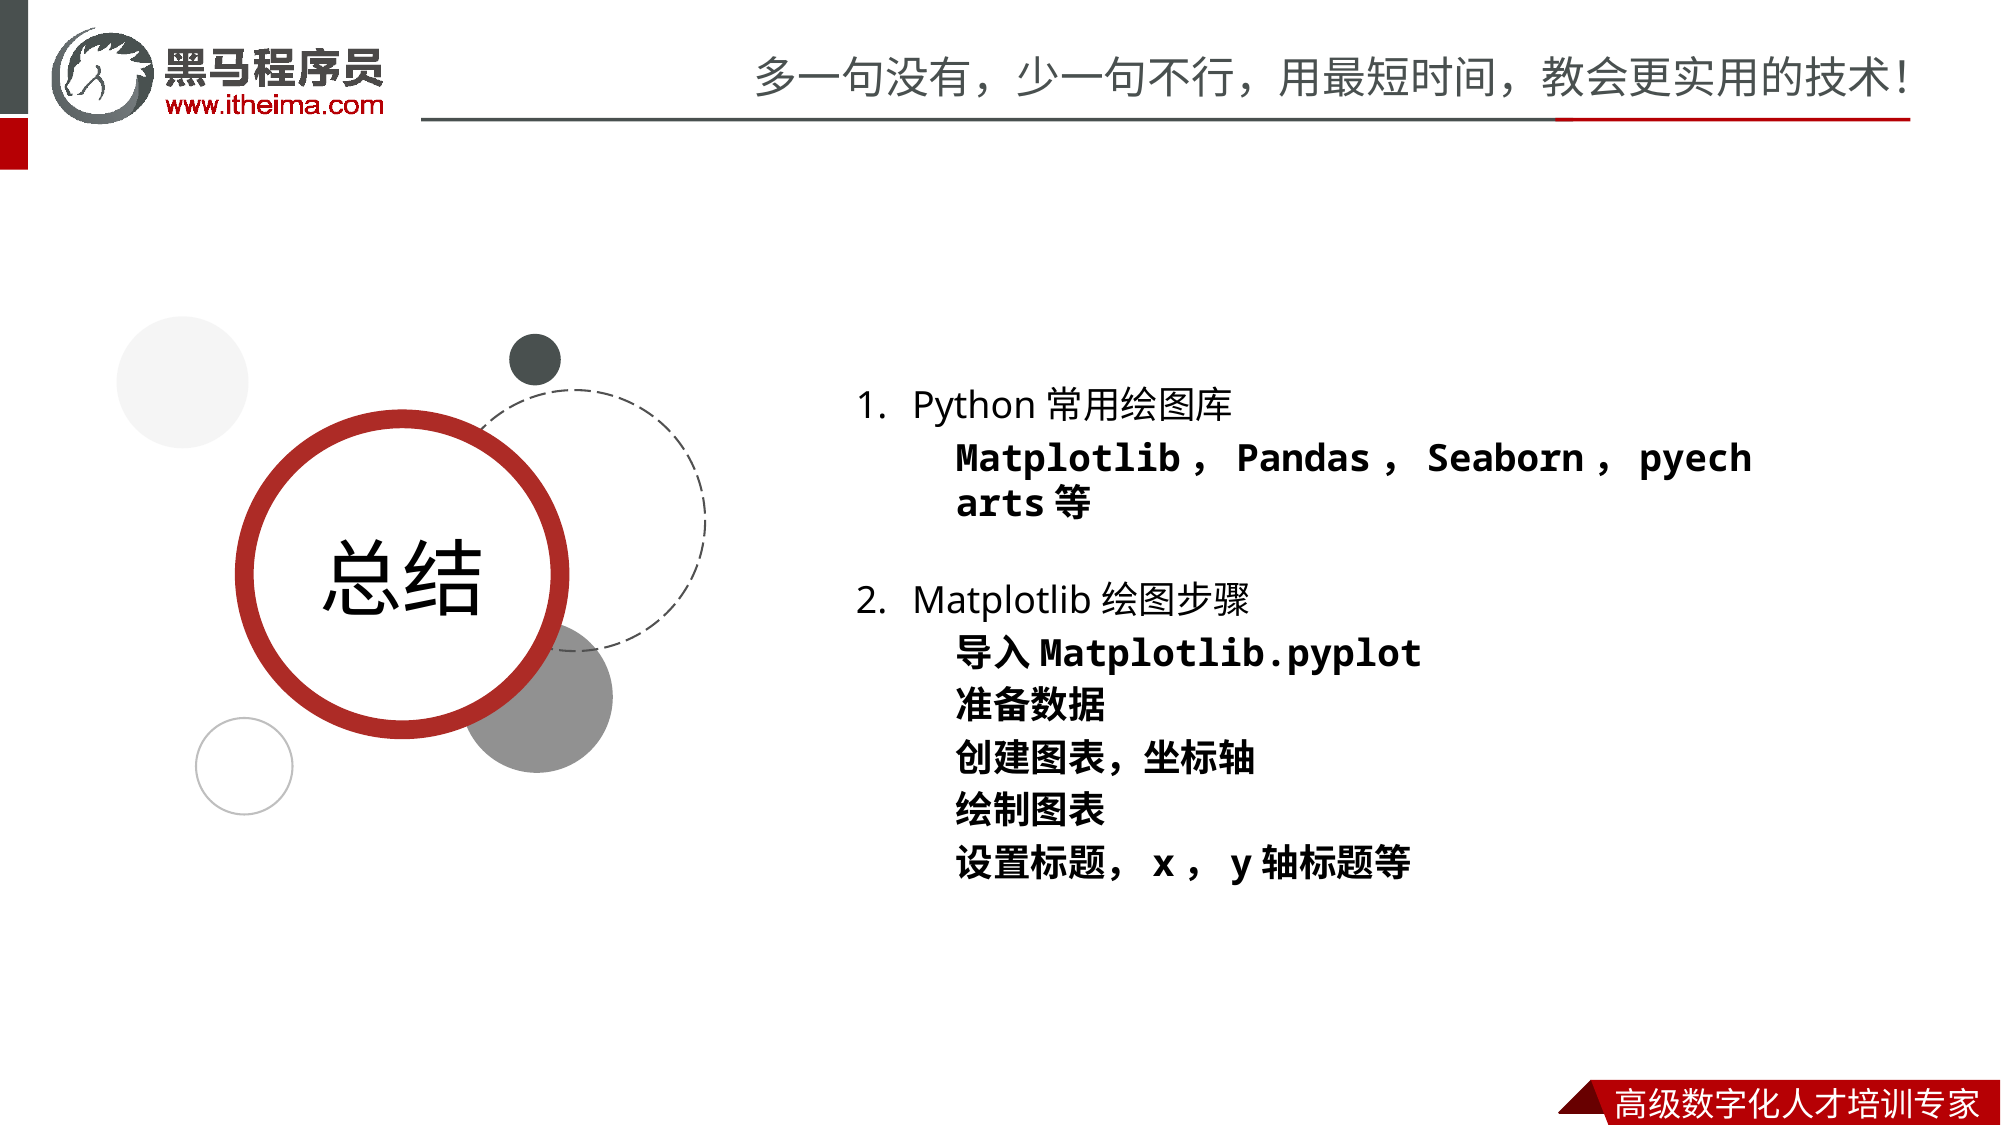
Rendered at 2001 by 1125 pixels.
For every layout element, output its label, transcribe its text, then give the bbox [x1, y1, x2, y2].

list Python常用绘图库 Matplotlib，Pandas，Seaborn，pyecharts等 Matplotlib绘图步骤 导入Matplotlib.pyplot 准备数据 创建图表，坐标轴 绘制图表 设置标题，x，y轴标题等 [841, 239, 1786, 980]
picture [50, 26, 384, 125]
